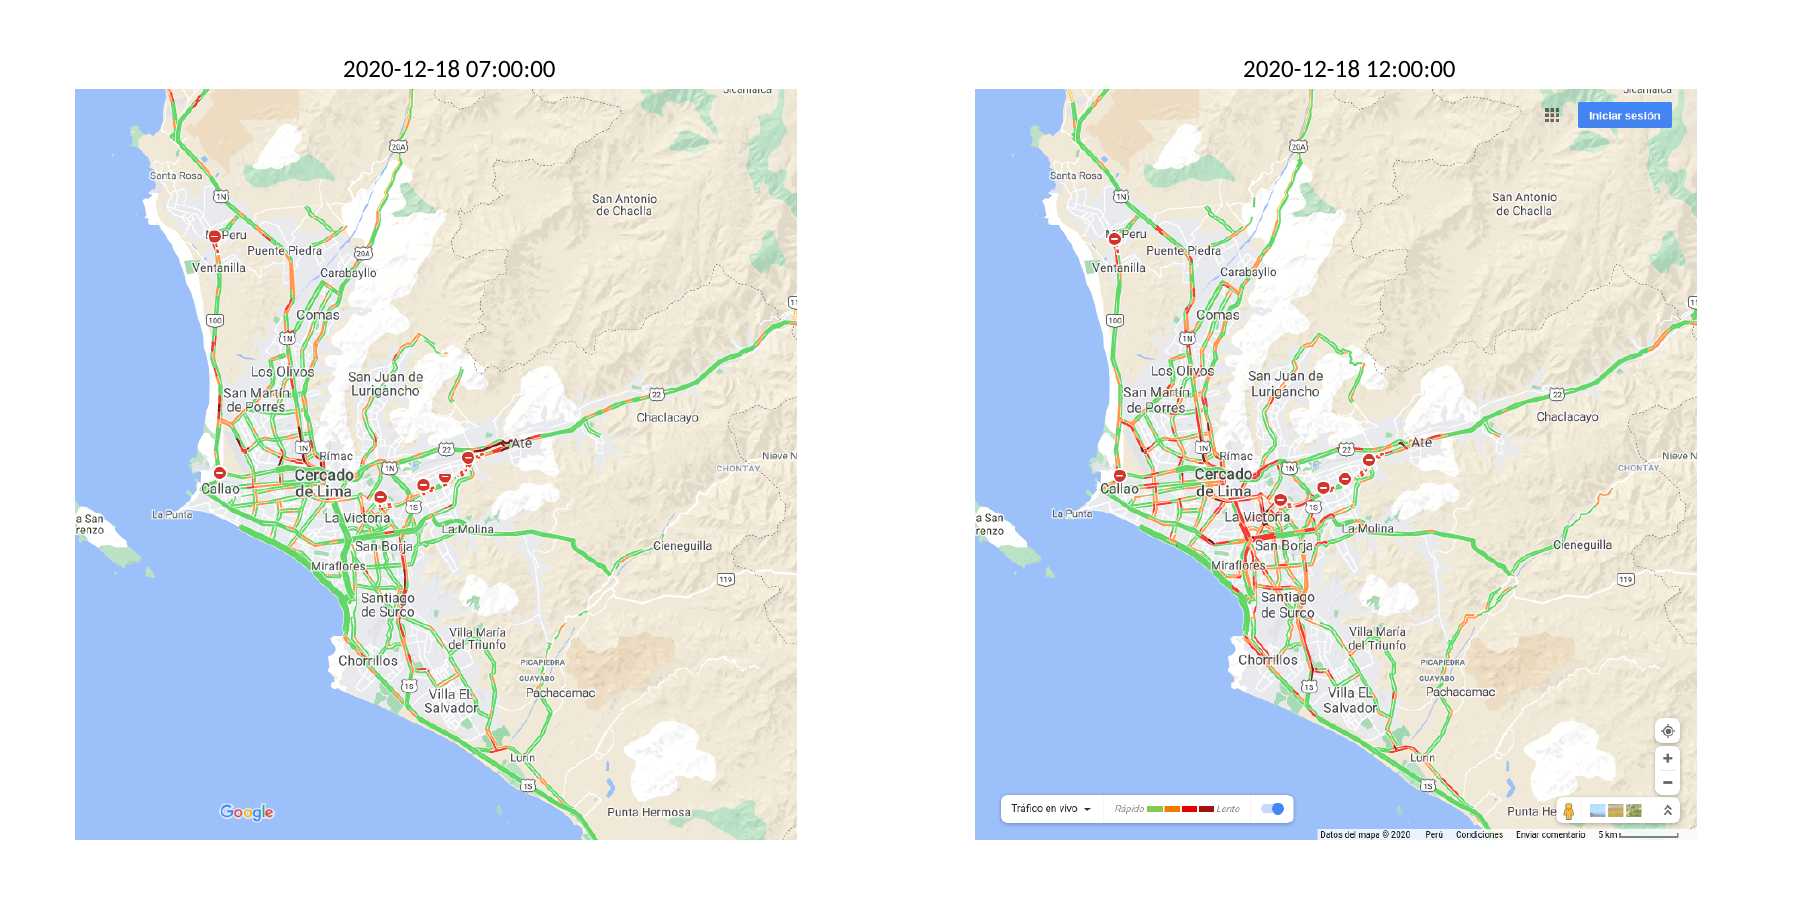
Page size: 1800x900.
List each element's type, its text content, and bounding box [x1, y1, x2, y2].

picture [974, 89, 1697, 841]
text_box 2020-12-18 12:00:00 [1228, 0, 1472, 88]
text_box 2020-12-18 07:00:00 [328, 0, 572, 88]
picture [74, 89, 797, 841]
